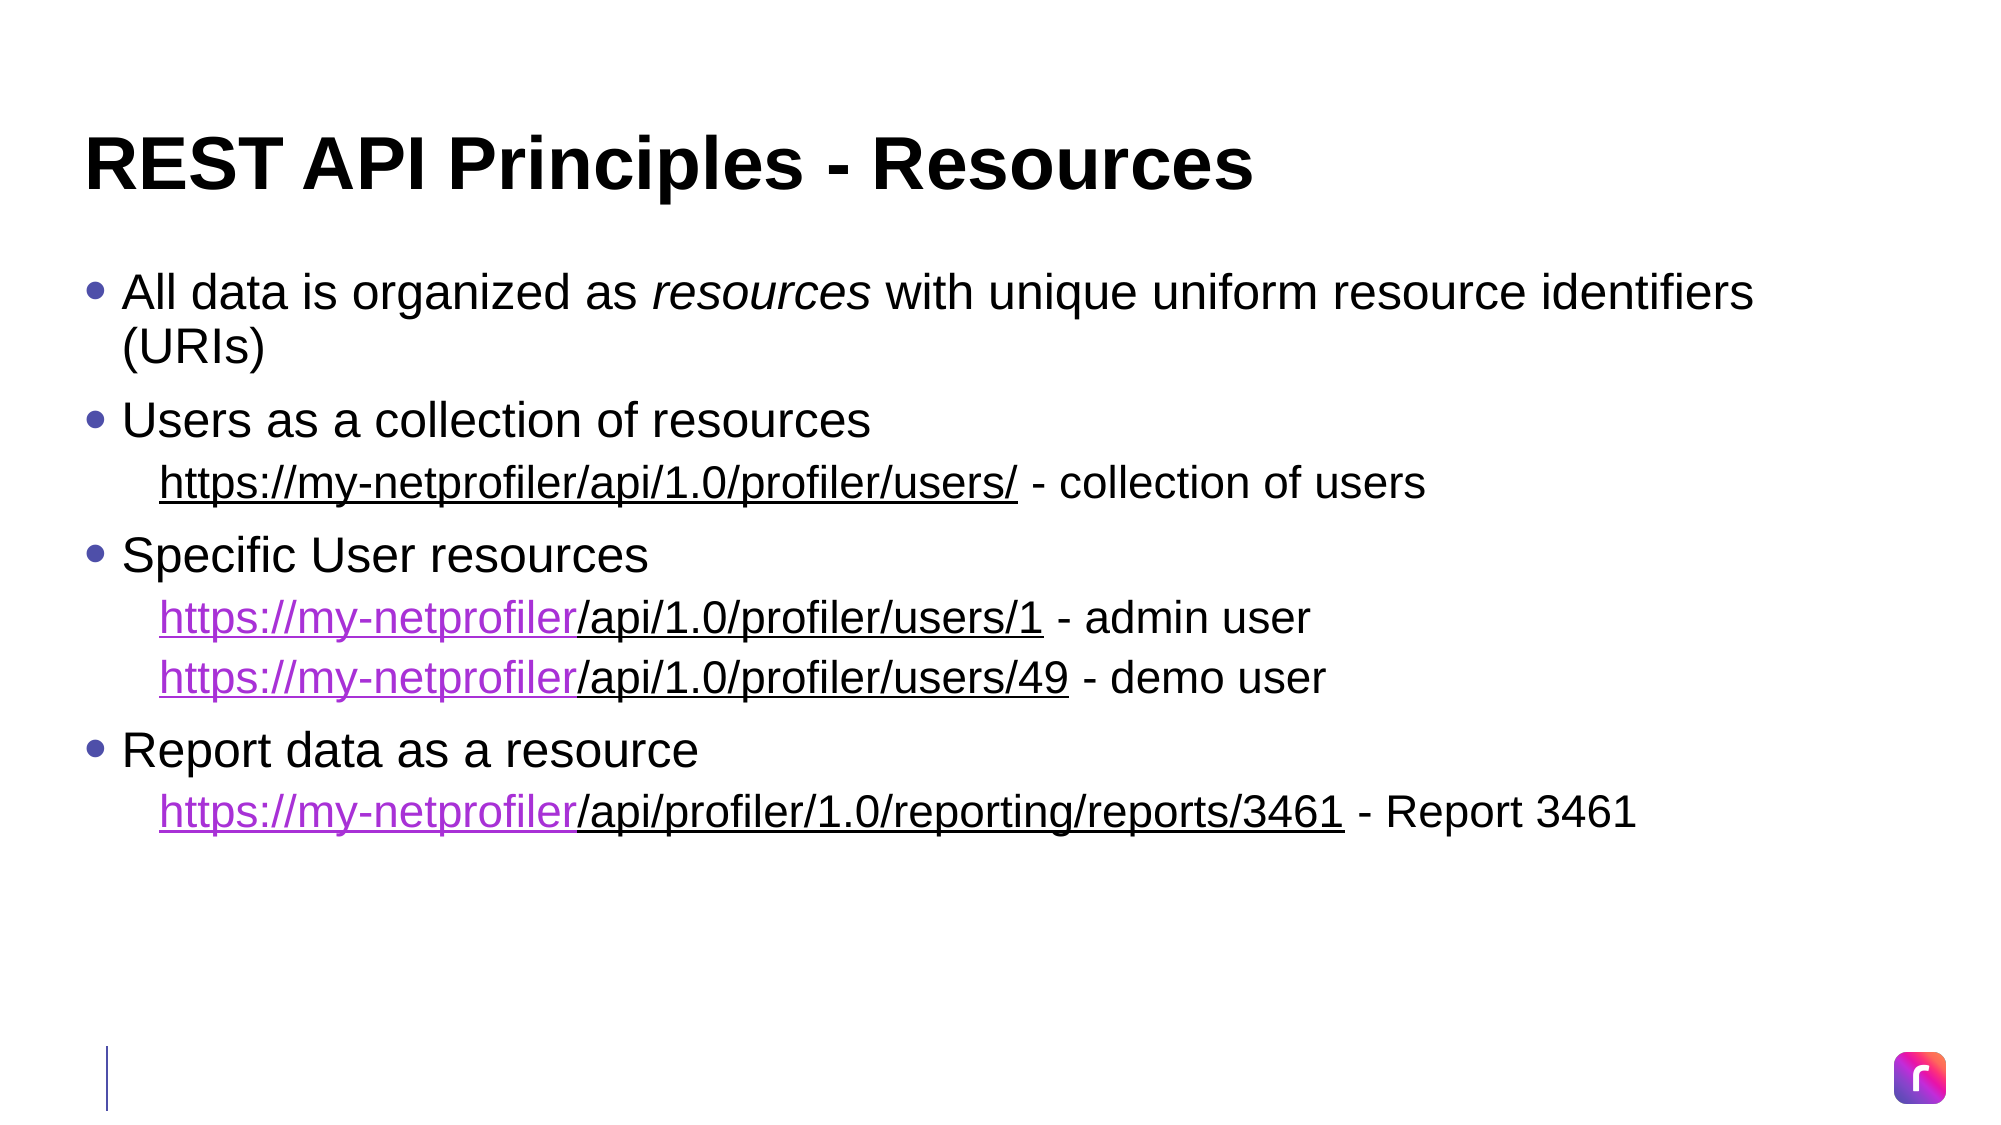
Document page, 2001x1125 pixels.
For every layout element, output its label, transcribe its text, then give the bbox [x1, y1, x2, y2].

picture [1894, 1052, 1946, 1104]
list All data is organized as resources with unique uniform resource identifiers (URIs) Users as a collection of resources https://my-netprofiler/api/1.0/profiler/users/ - collection of users Specific User resources https://my-netprofiler/api/1.0/profiler/users/1 - admin user https://my-netprofiler/api/1.0/profiler/users/49 - demo user Report data as a resource https://my-netprofiler/api/profiler/1.0/reporting/reports/3461 - Report 3461 [84, 265, 1907, 1023]
title REST API Principles - Resources [84, 90, 1907, 240]
